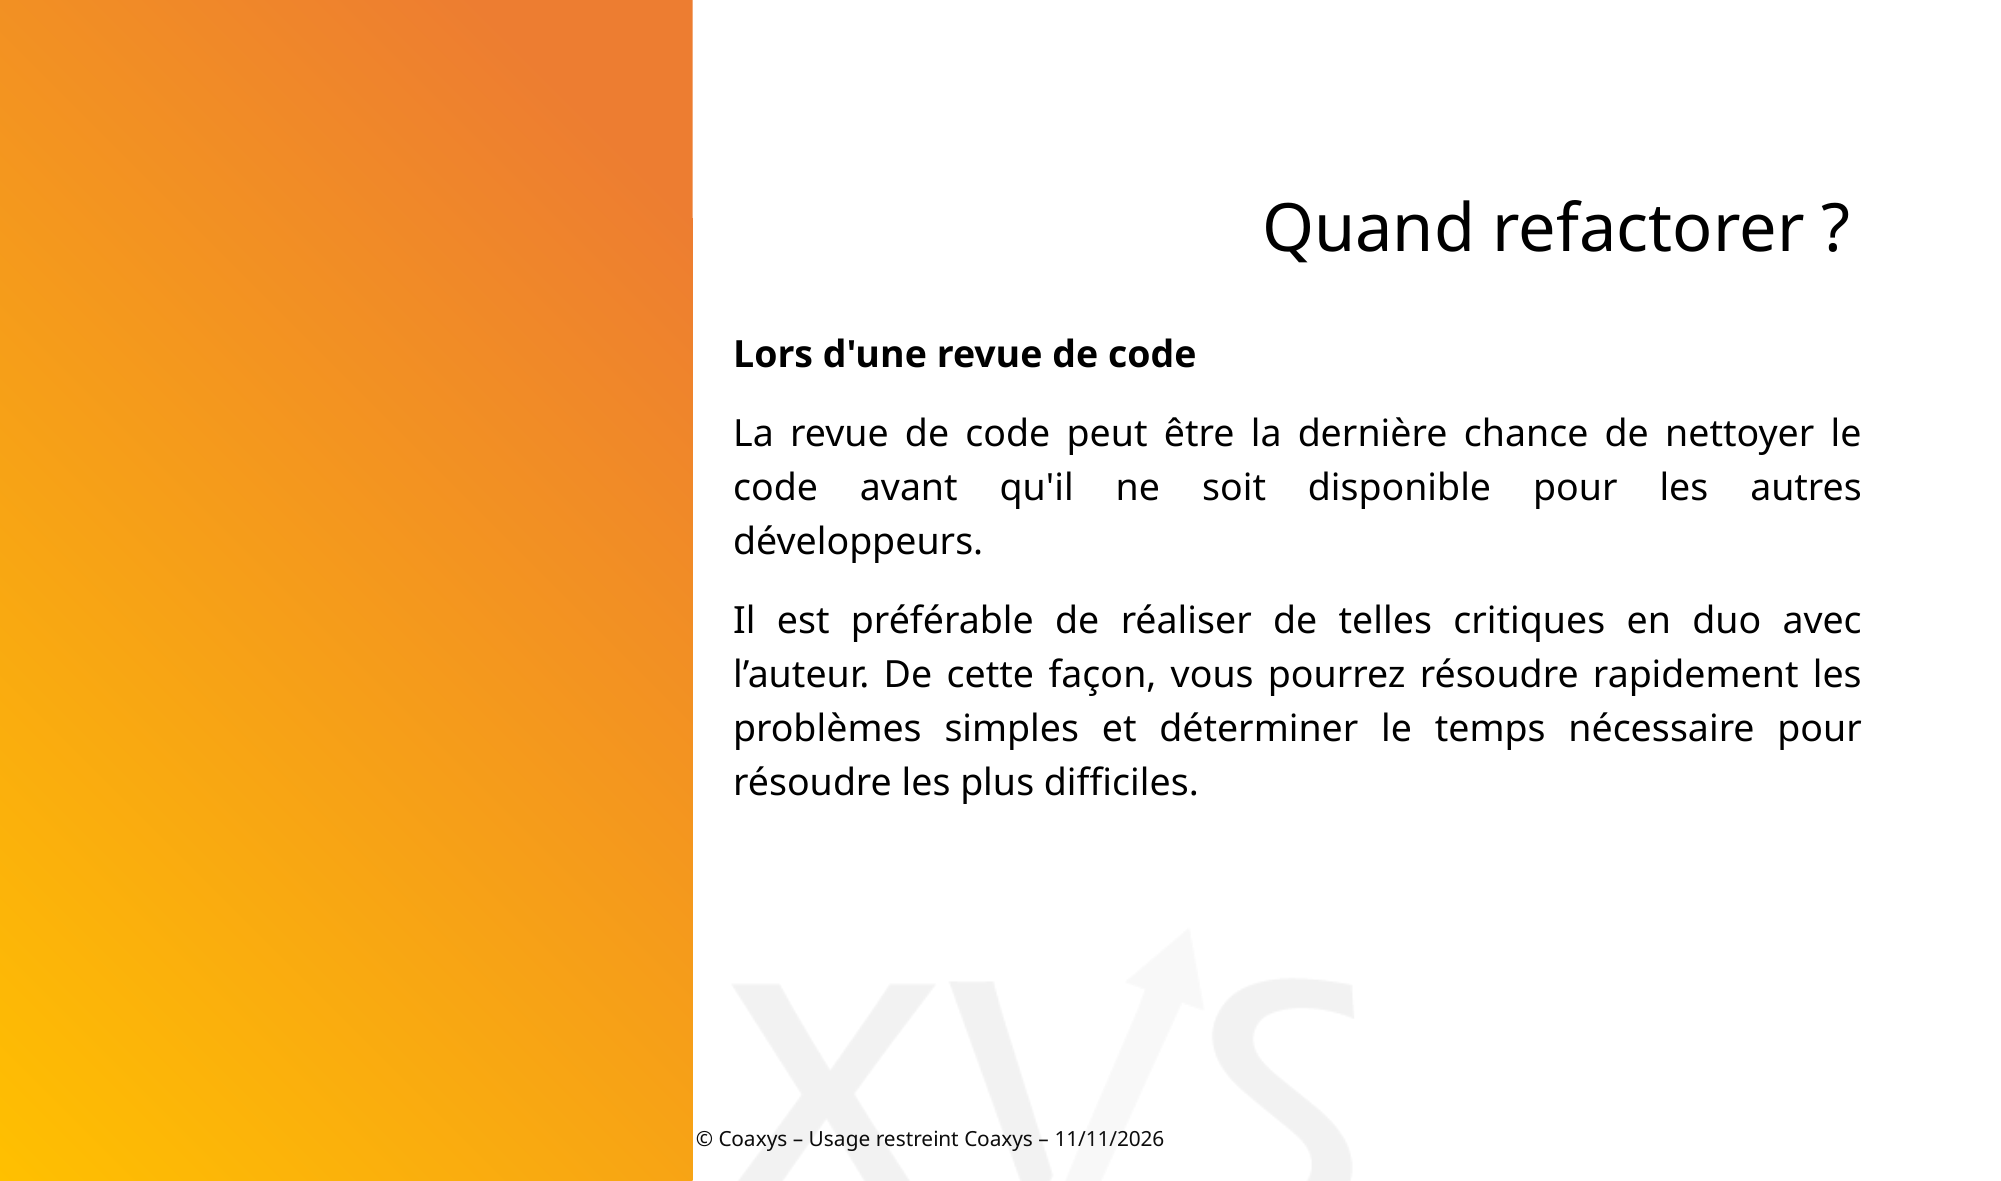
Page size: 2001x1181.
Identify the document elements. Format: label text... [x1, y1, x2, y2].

text_box [0, 0, 695, 1181]
picture [695, 866, 1449, 1181]
text_box Quand refactorer ? [744, 177, 1867, 272]
text_box Lors d'une revue de code La revue de code peut être la dernière chance de nettoyer le code avant qu'il ne soit disponible pour les autres développeurs. Il est préférable de réaliser de telles critiques en duo avec l’auteur. De cette façon, vous pourrez résoudre rapidement les problèmes simples et déterminer le temps nécessaire pour résoudre les plus difficiles. [718, 313, 1878, 918]
